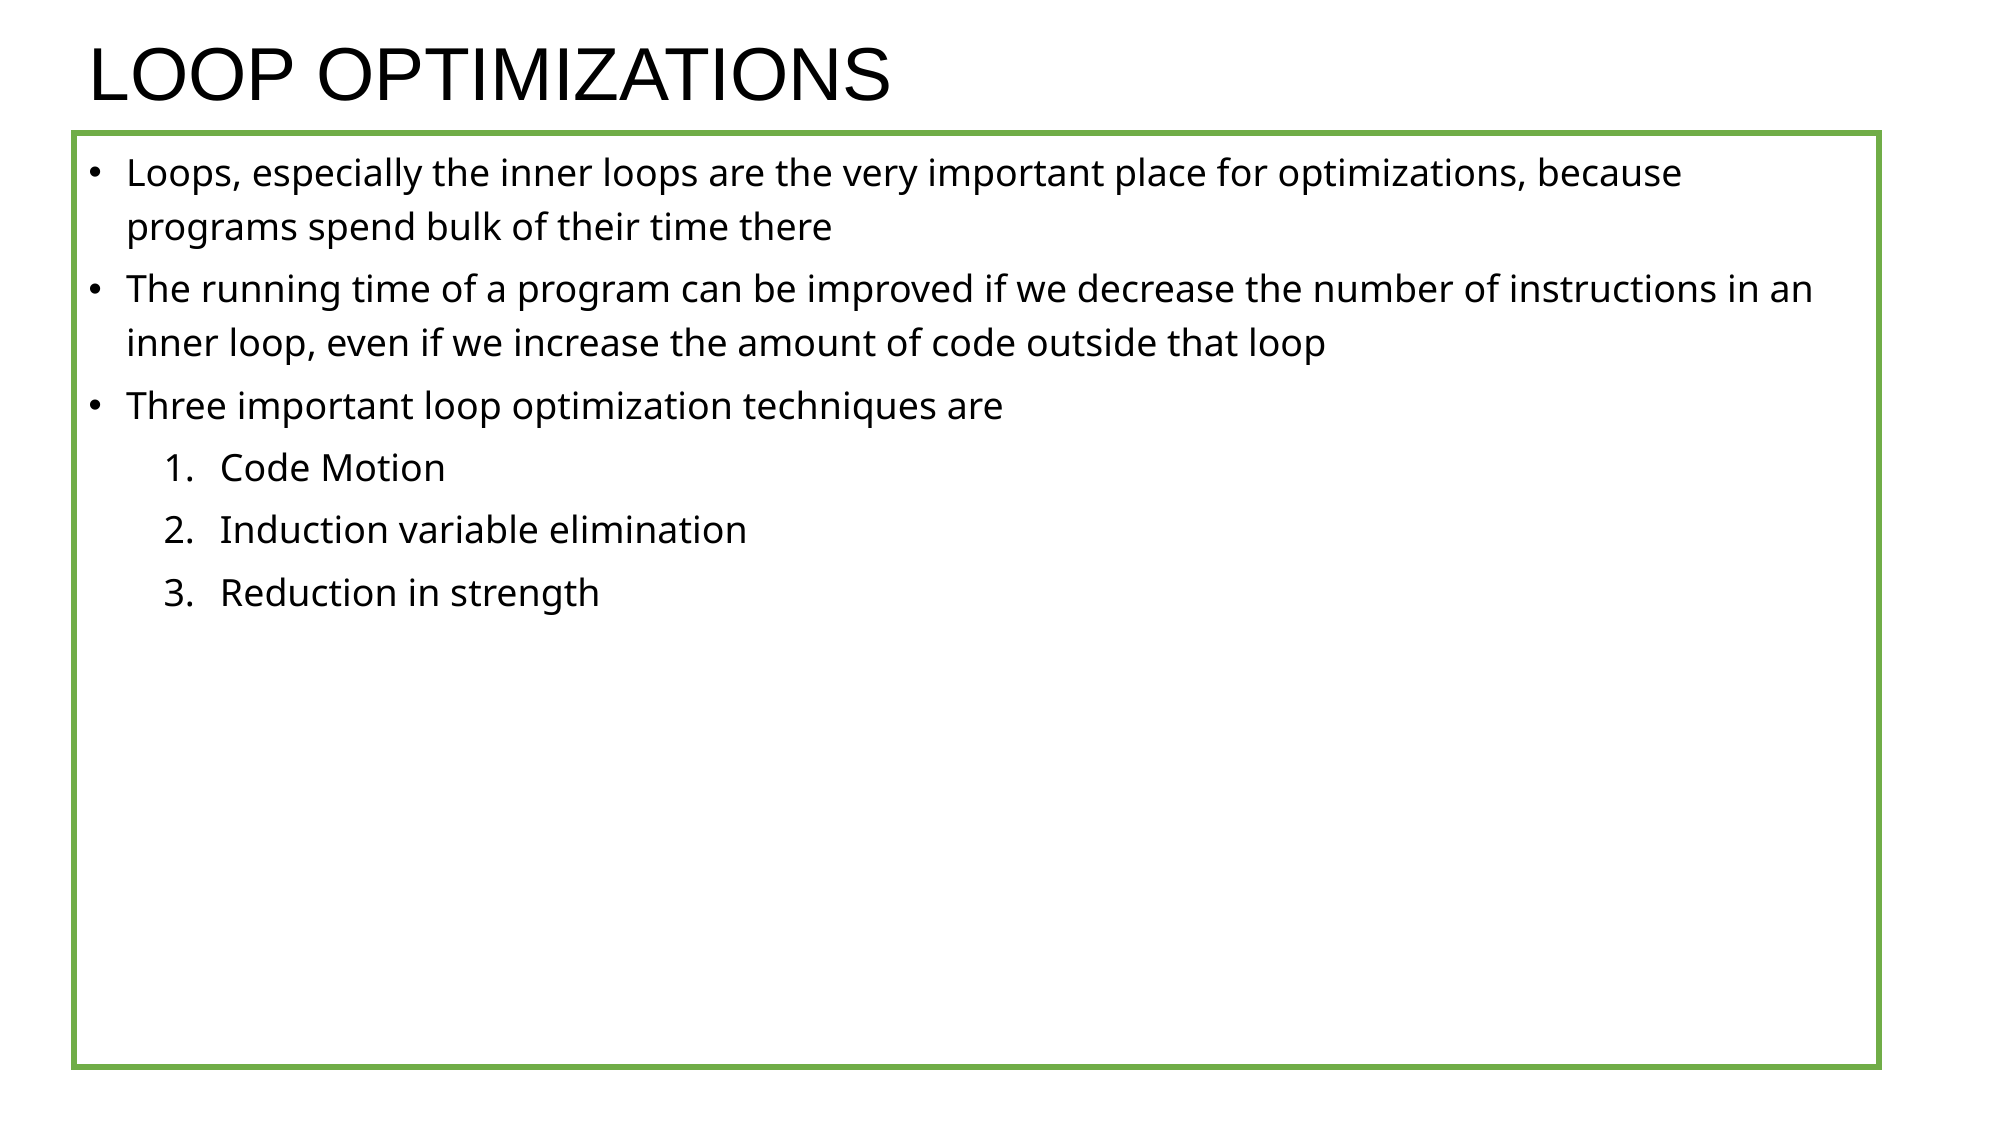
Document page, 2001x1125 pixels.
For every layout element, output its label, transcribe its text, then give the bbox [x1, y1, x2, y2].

list Loops, especially the inner loops are the very important place for optimizations, because programs spend bulk of their time there The running time of a program can be improved if we decrease the number of instructions in an inner loop, even if we increase the amount of code outside that loop Three important loop optimization techniques are Code Motion Induction variable elimination Reduction in strength [73, 132, 1879, 1067]
title LOOP OPTIMIZATIONS [73, 0, 1472, 132]
